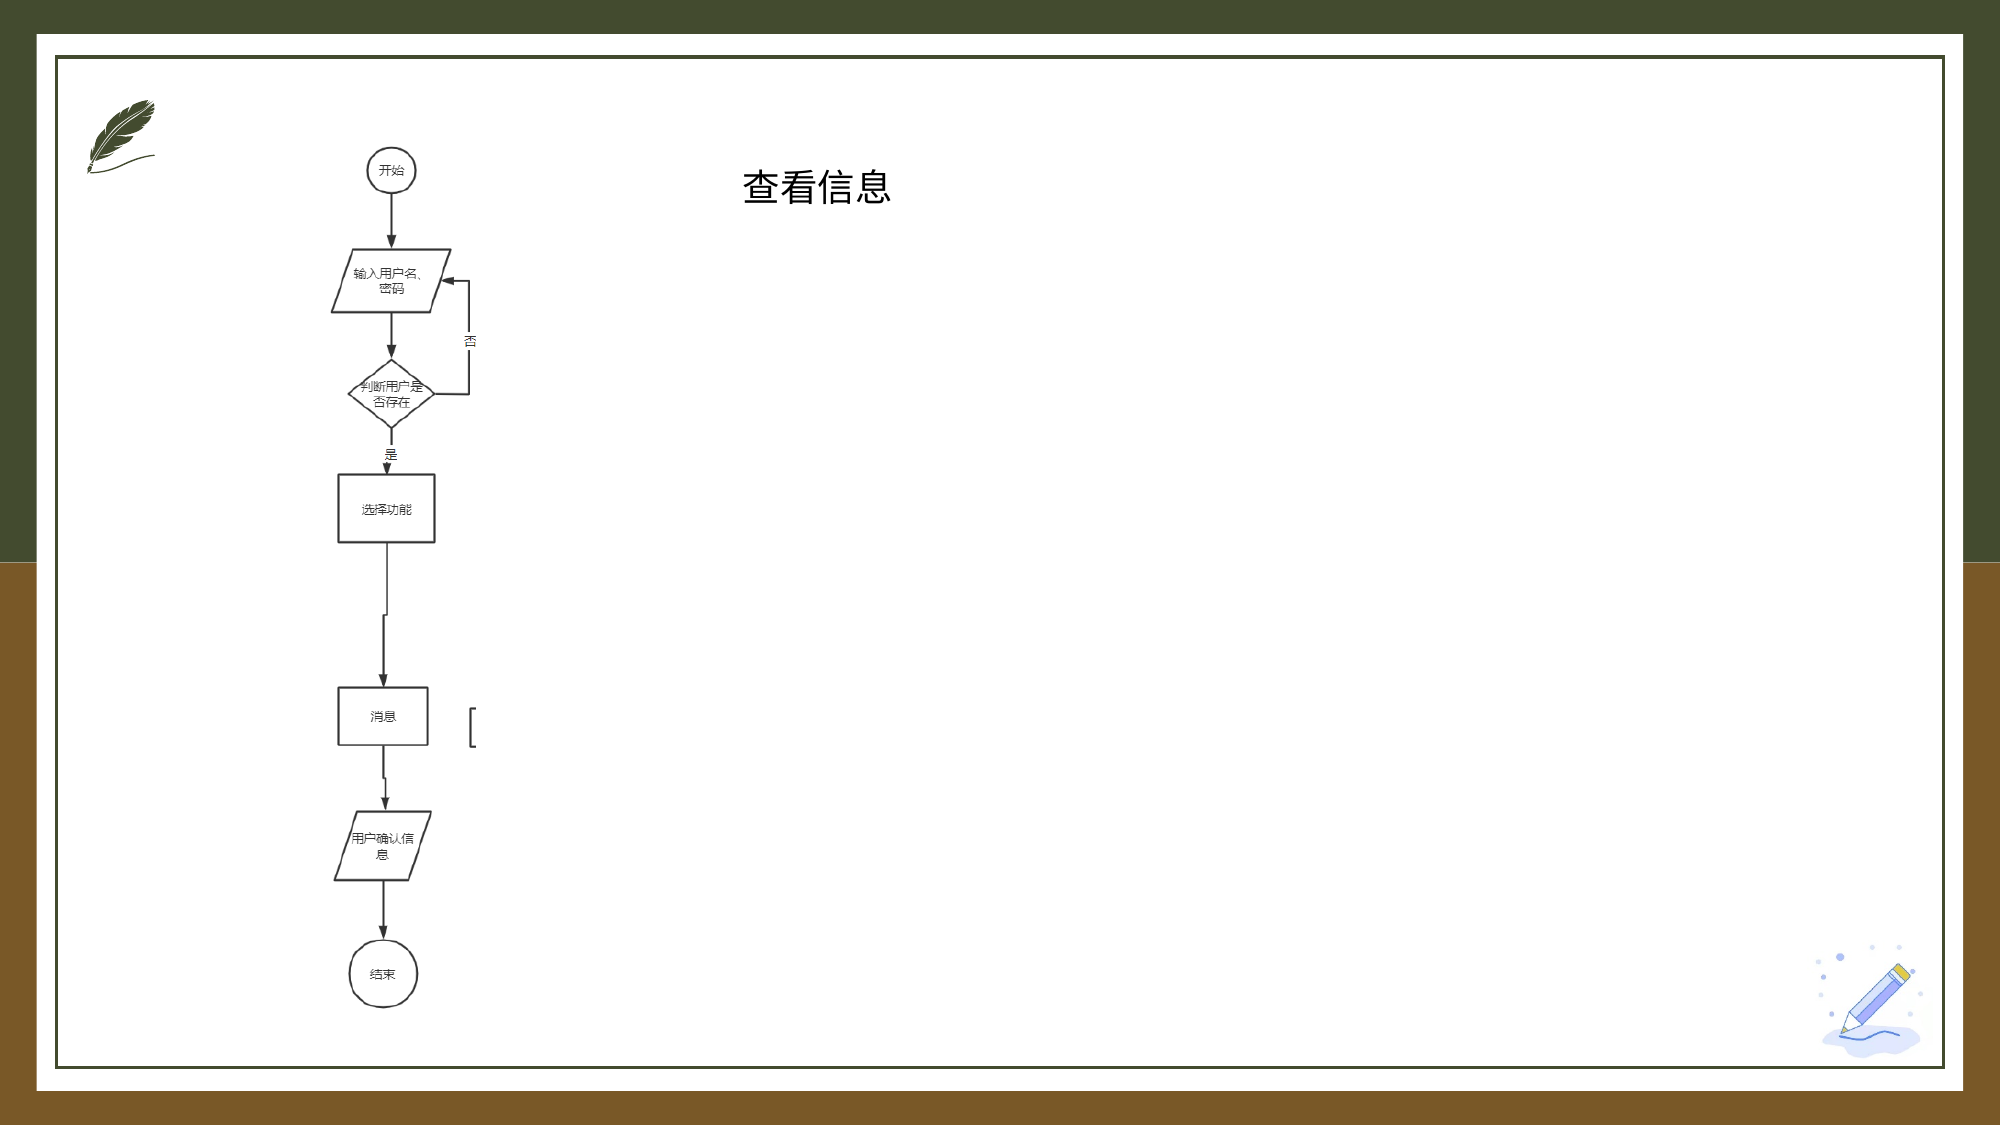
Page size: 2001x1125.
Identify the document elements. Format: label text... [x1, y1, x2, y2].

text_box 查看信息 [728, 156, 1119, 217]
picture [1807, 940, 1933, 1060]
picture [263, 136, 476, 1027]
